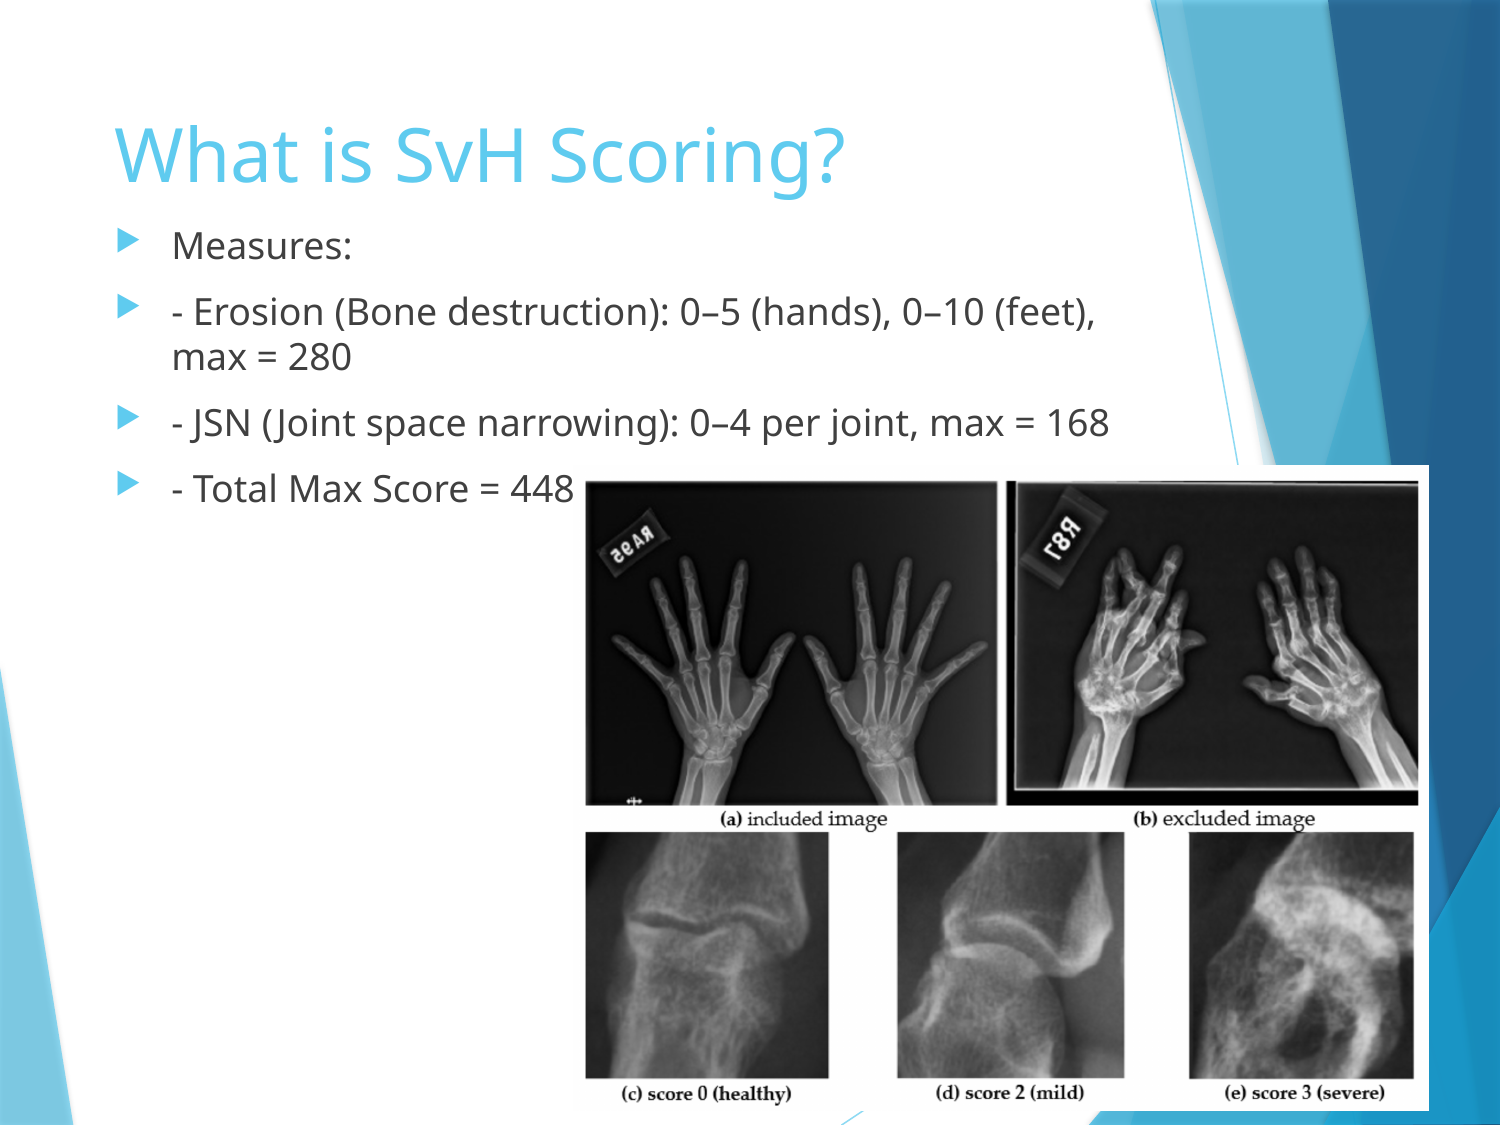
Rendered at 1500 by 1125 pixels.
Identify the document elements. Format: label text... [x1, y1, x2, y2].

title What is SvH Scoring? [99, 99, 1142, 214]
list Measures: - Erosion (Bone destruction): 0–5 (hands), 0–10 (feet), max = 280 - JSN (Joint space narrowing): 0–4 per joint, max = 168 - Total Max Score = 448 [99, 214, 1142, 563]
picture [572, 464, 1429, 1112]
